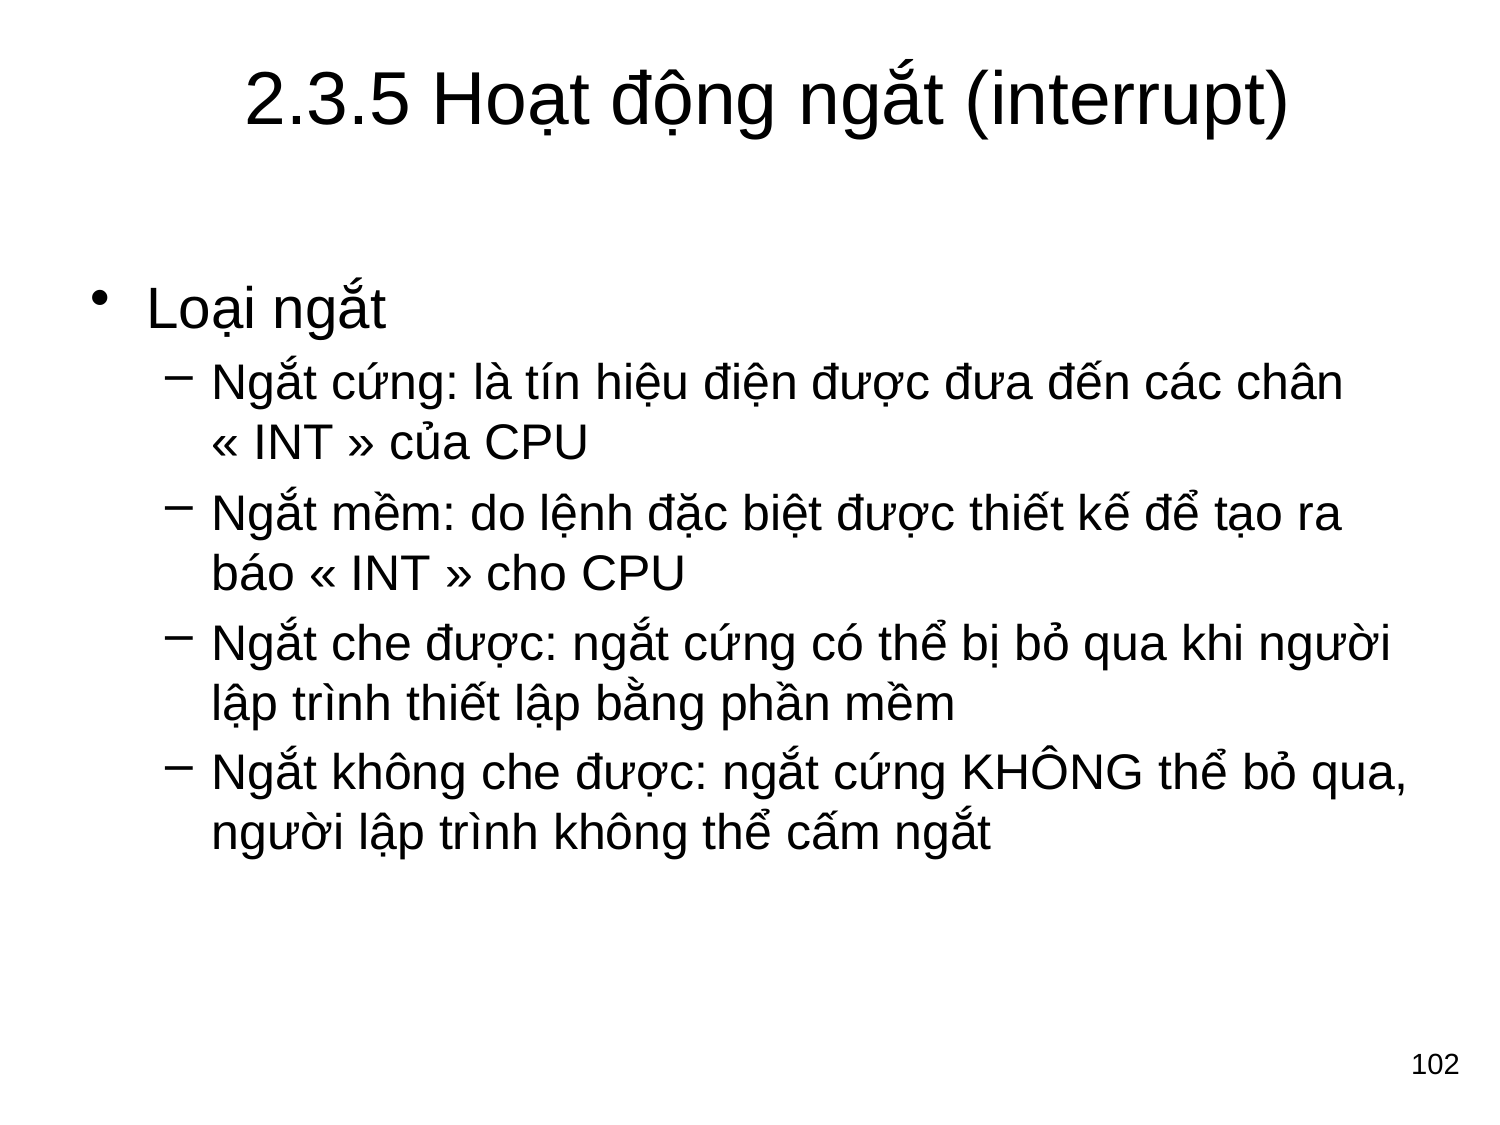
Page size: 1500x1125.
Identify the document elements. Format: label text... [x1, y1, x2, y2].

slide_number 102 [1124, 1037, 1476, 1116]
title 2.3.5 Hoạt động ngắt (interrupt) [149, 43, 1386, 147]
list Loại ngắt Ngắt cứng: là tín hiệu điện được đưa đến các chân « INT » của CPU Ngắt mềm: do lệnh đặc biệt được thiết kế để tạo ra báo « INT » cho CPU Ngắt che được: ngắt cứng có thể bị bỏ qua khi người lập trình thiết lập bằng phần mềm Ngắt không che được: ngắt cứng KHÔNG thể bỏ qua, người lập trình không thể cấm ngắt [74, 262, 1426, 1006]
